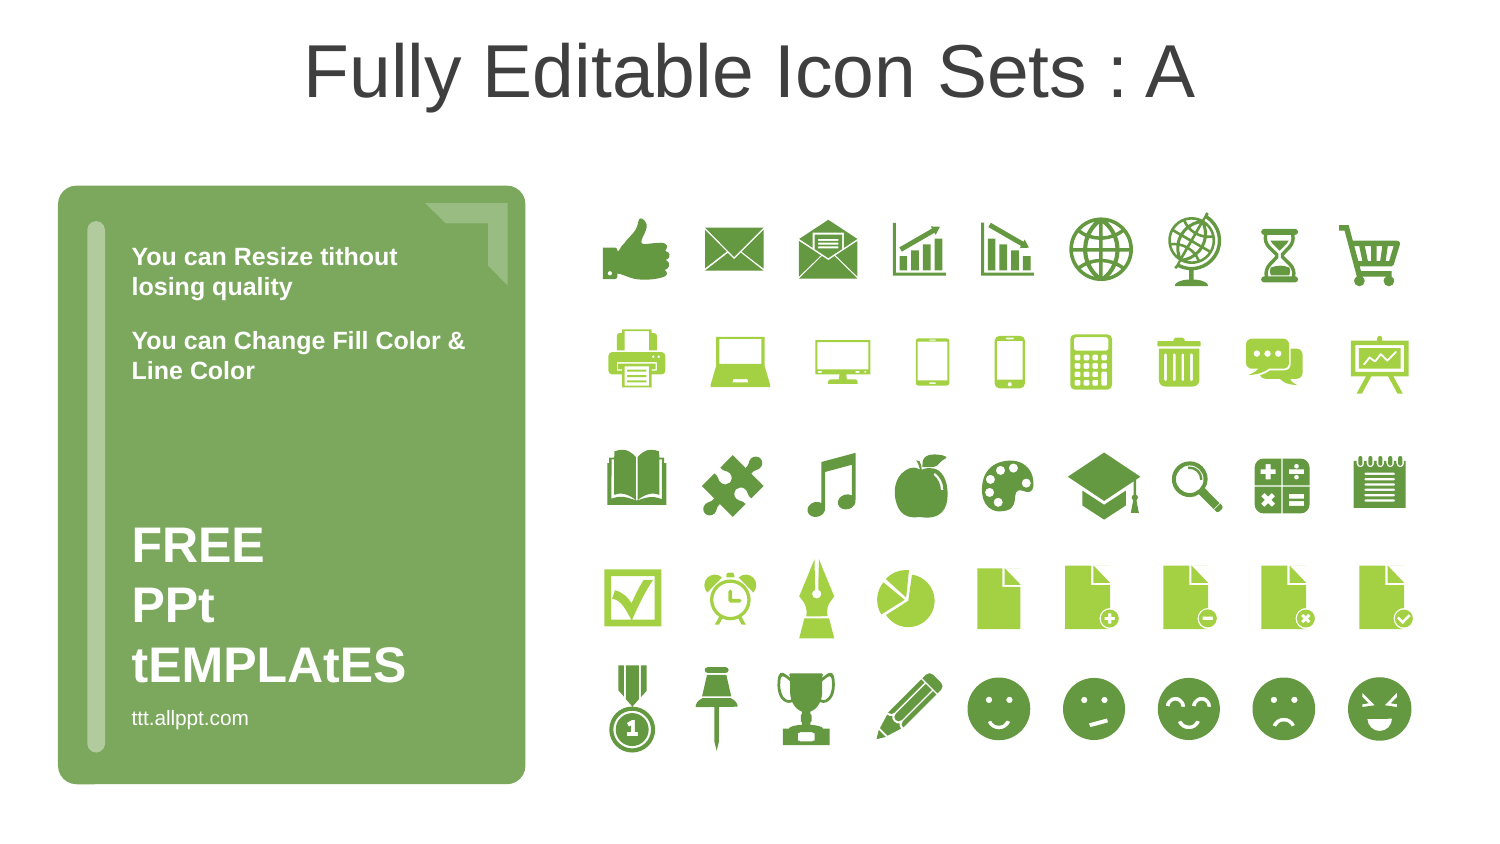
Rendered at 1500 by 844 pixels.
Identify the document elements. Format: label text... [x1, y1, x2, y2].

text_box FREE PPt tEMPLAtES [116, 504, 483, 702]
text_box [915, 338, 950, 386]
text_box [705, 227, 764, 271]
text_box [1350, 335, 1409, 394]
text_box [967, 677, 1031, 741]
text_box [777, 672, 835, 746]
text_box [894, 454, 948, 518]
text_box [798, 219, 858, 279]
text_box [892, 222, 946, 276]
text_box [1067, 452, 1141, 513]
text_box [726, 572, 735, 578]
list Fully Editable Icon Sets : A [0, 20, 1500, 115]
text_box [608, 352, 666, 388]
text_box [876, 673, 943, 740]
text_box [1069, 217, 1133, 281]
text_box [1065, 565, 1119, 630]
text_box [701, 455, 764, 517]
text_box [1157, 337, 1201, 347]
text_box [1070, 334, 1113, 390]
text_box [609, 665, 656, 753]
text_box [1004, 567, 1021, 585]
text_box [1252, 677, 1316, 741]
text_box [885, 570, 909, 598]
text_box [807, 452, 856, 517]
text_box [1359, 565, 1413, 630]
text_box [604, 569, 662, 627]
text_box [981, 460, 1034, 512]
text_box You can Change Fill Color & Line Color [116, 316, 483, 393]
text_box [1082, 490, 1126, 520]
text_box [1157, 677, 1220, 741]
text_box [702, 674, 732, 697]
text_box [799, 618, 835, 639]
text_box [1171, 461, 1223, 513]
text_box [704, 667, 729, 673]
text_box [1339, 225, 1400, 287]
text_box [710, 336, 771, 388]
text_box [877, 582, 905, 615]
text_box [815, 340, 871, 384]
text_box [977, 568, 1021, 630]
text_box [1246, 338, 1303, 386]
text_box [607, 449, 667, 505]
text_box [1254, 458, 1310, 514]
text_box [695, 698, 738, 751]
text_box [1261, 565, 1315, 630]
text_box [1158, 348, 1200, 387]
text_box ttt.allppt.com [116, 702, 483, 738]
text_box [799, 559, 835, 617]
text_box [886, 574, 935, 628]
text_box [704, 574, 757, 625]
text_box You can Resize tithout losing quality [116, 232, 483, 309]
text_box [1261, 228, 1299, 283]
text_box [1063, 677, 1126, 741]
text_box [602, 218, 670, 280]
text_box [616, 329, 657, 351]
text_box [1168, 212, 1222, 287]
text_box [1353, 455, 1406, 508]
text_box [1163, 565, 1217, 630]
text_box [1347, 677, 1412, 741]
text_box [981, 222, 1034, 276]
text_box [994, 335, 1026, 389]
